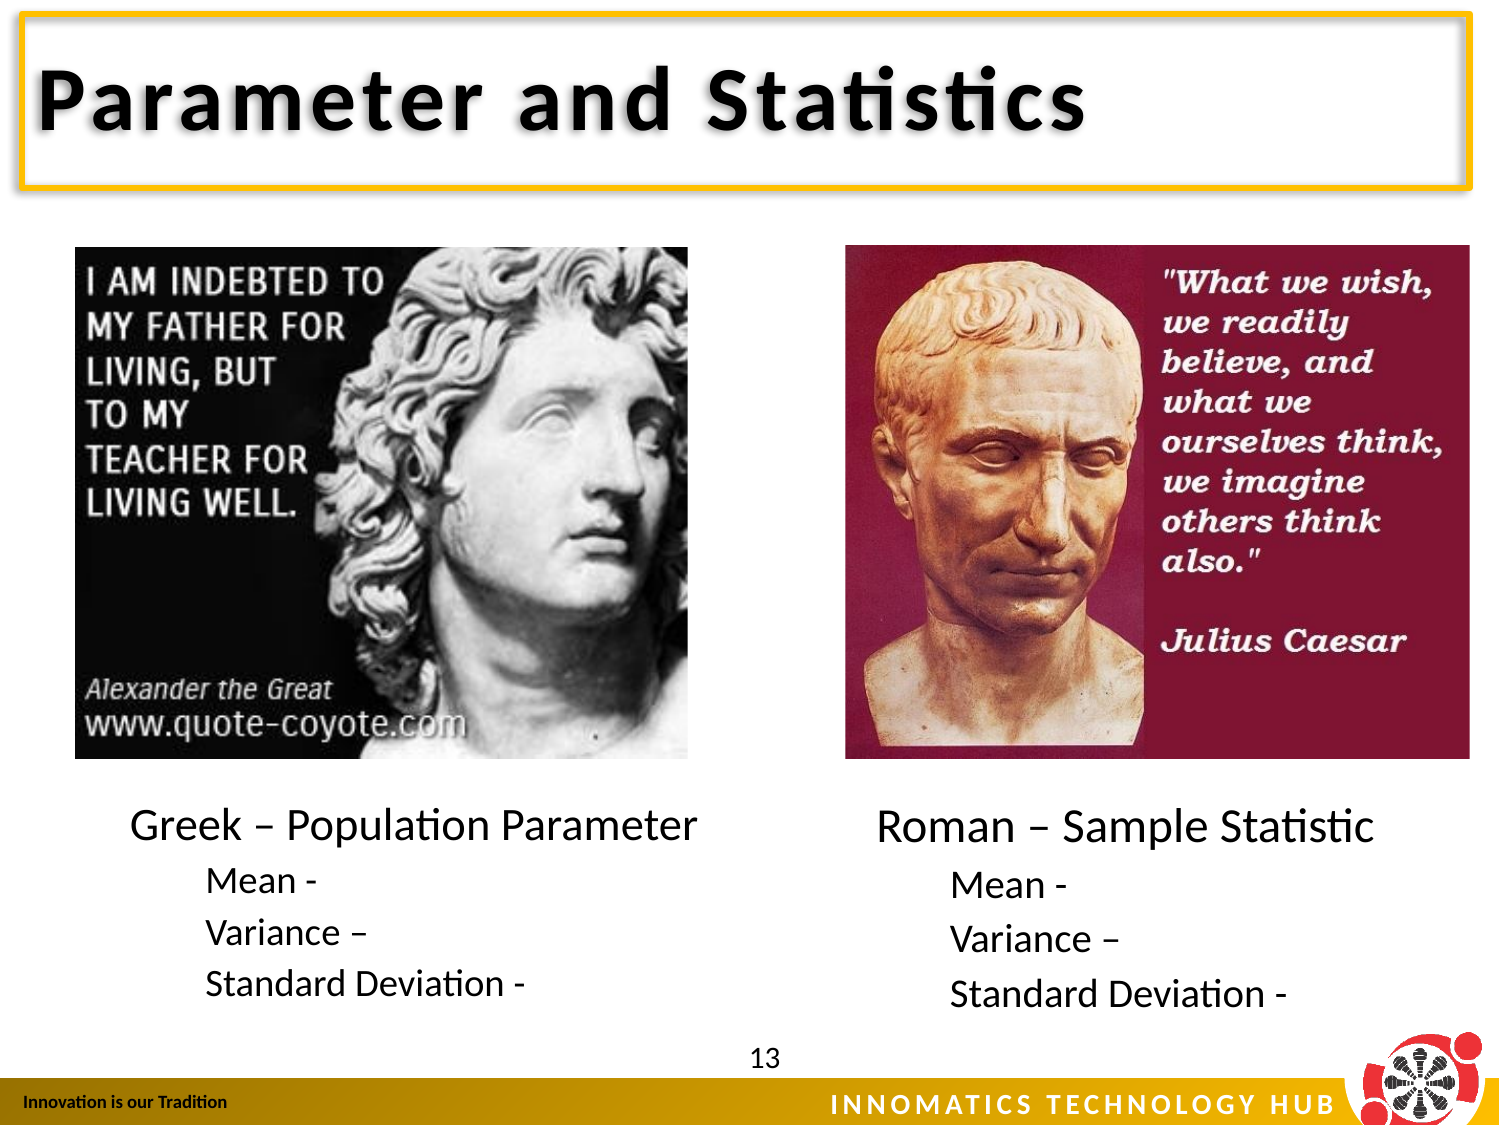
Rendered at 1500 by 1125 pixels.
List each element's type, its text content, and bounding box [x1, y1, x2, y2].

title Parameter and Statistics [19, 11, 1473, 191]
picture [1360, 1032, 1484, 1125]
text_box [75, 247, 688, 759]
text_box [845, 245, 1470, 759]
